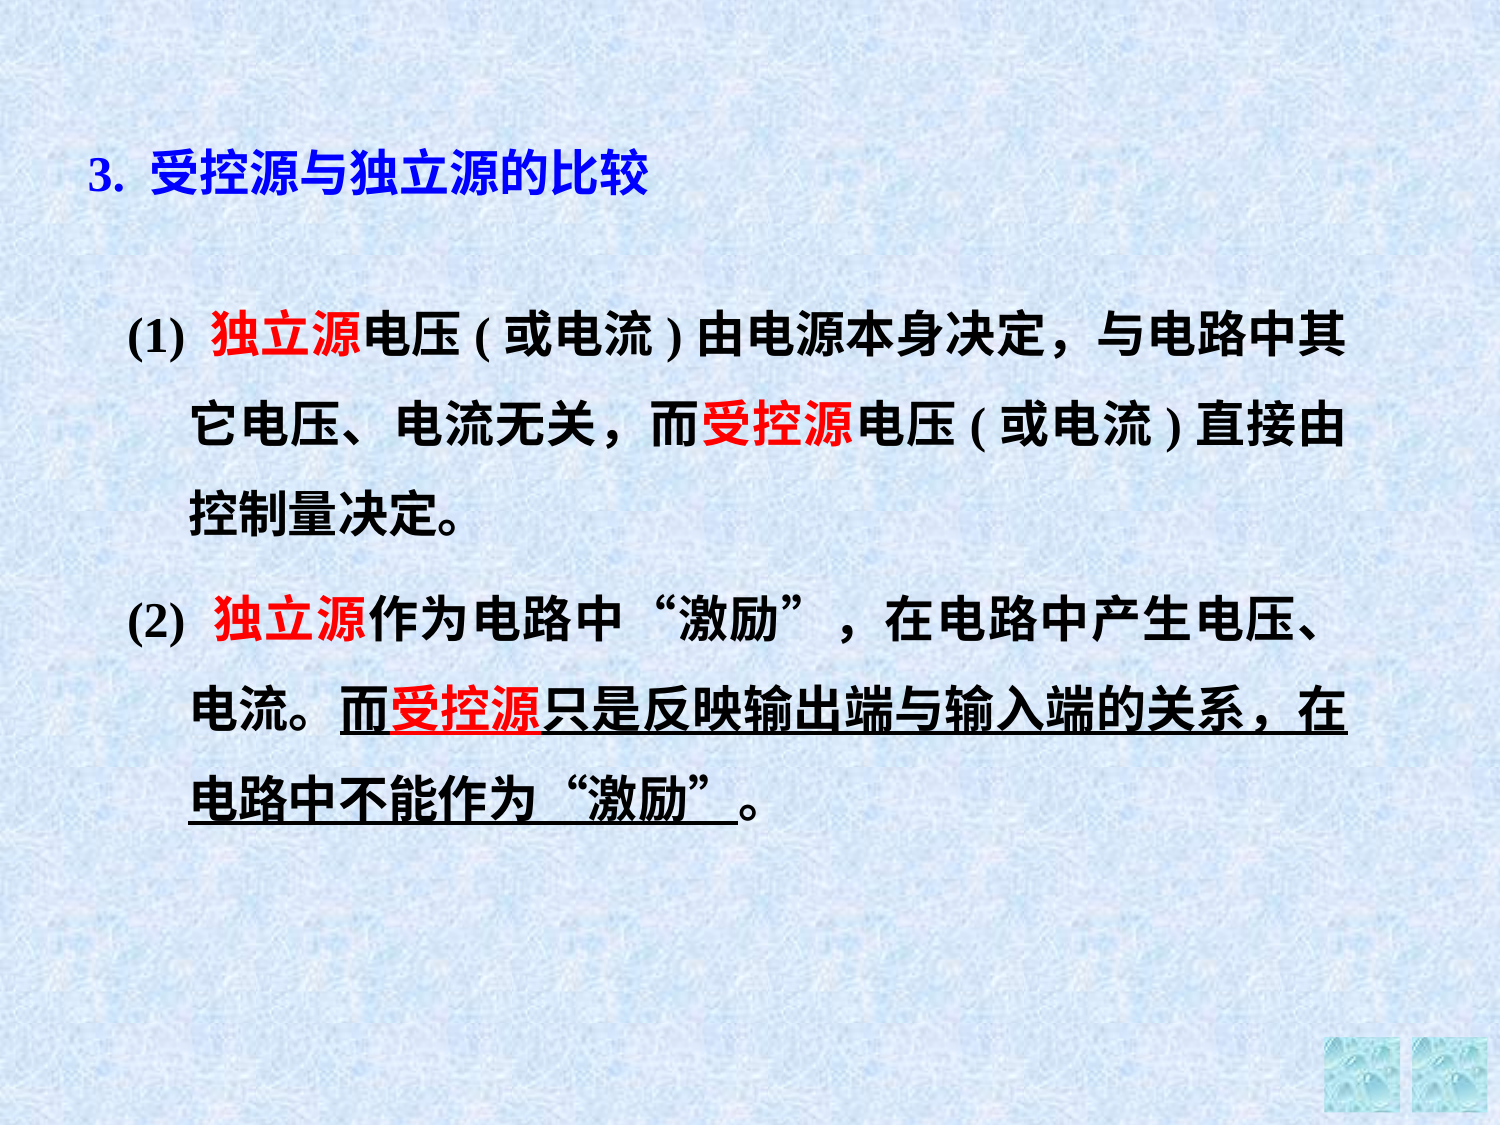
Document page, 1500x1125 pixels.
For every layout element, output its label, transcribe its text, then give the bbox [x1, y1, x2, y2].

text_box (2) 独立源作为电路中“激励”，在电路中产生电压、电流。而受控源只是反映输出端与输入端的关系，在电路中不能作为“激励”。 [112, 549, 1363, 835]
picture [0, 0, 1500, 1125]
text_box [1412, 1037, 1488, 1113]
text_box 3. 受控源与独立源的比较 [37, 134, 700, 210]
text_box (1) 独立源电压(或电流)由电源本身决定，与电路中其它电压、电流无关，而受控源电压(或电流)直接由控制量决定。 [112, 265, 1363, 549]
text_box [1324, 1037, 1401, 1113]
